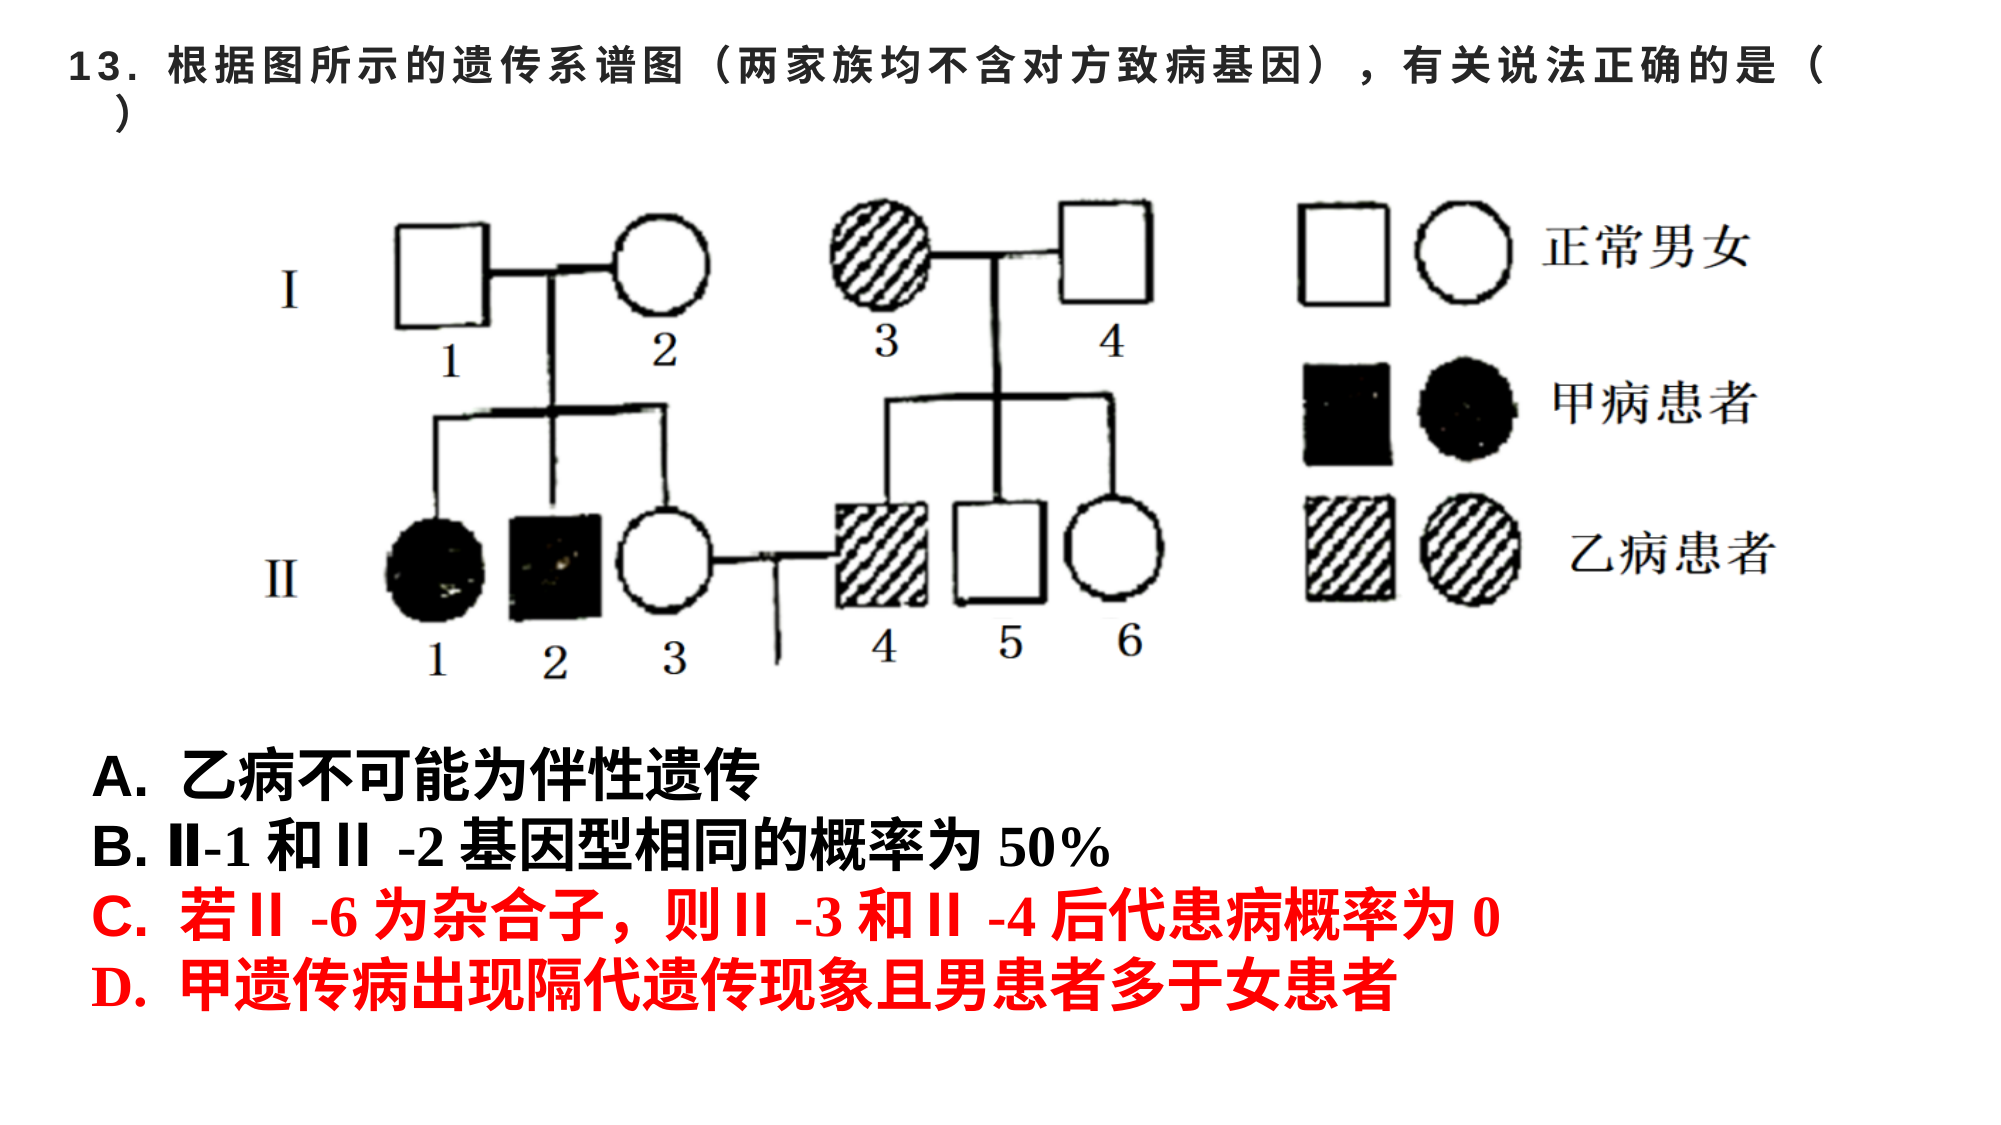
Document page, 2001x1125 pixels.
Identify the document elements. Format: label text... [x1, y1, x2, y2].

picture [235, 178, 1797, 698]
title 13. 根据图所示的遗传系谱图（两家族均不含对方致病基因），有关说法正确的是（ ） [53, 30, 1853, 146]
text_box A. 乙病不可能为伴性遗传 B. Ⅱ-1和Ⅱ-2基因型相同的概率为50% C. 若Ⅱ-6为杂合子，则Ⅱ-3和Ⅱ-4后代患病概率为0 D. 甲遗传病出现隔代遗传现象且男患者多于女患者 [76, 730, 1970, 1026]
